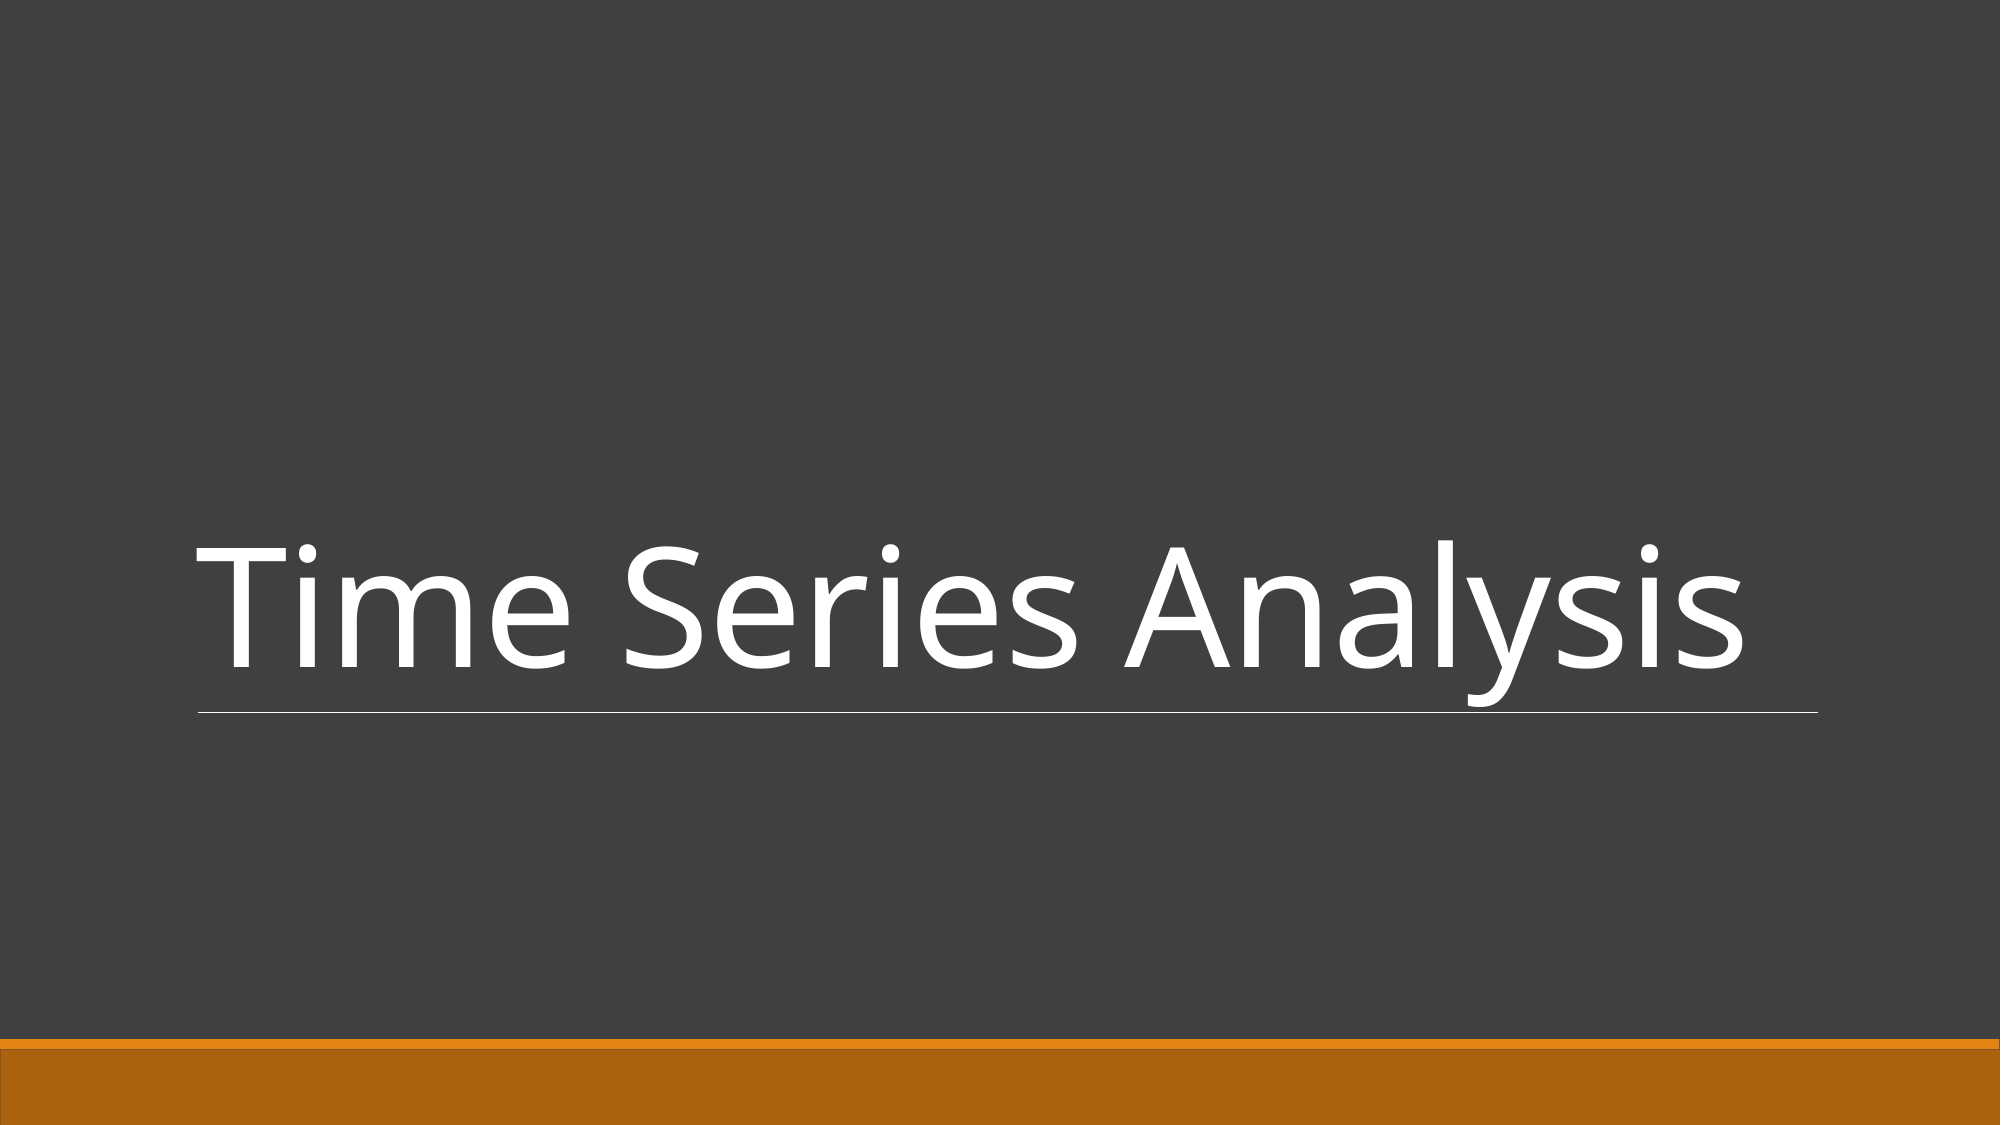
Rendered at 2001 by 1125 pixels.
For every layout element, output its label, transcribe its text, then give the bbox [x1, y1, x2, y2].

title Time Series Analysis [180, 124, 1830, 710]
